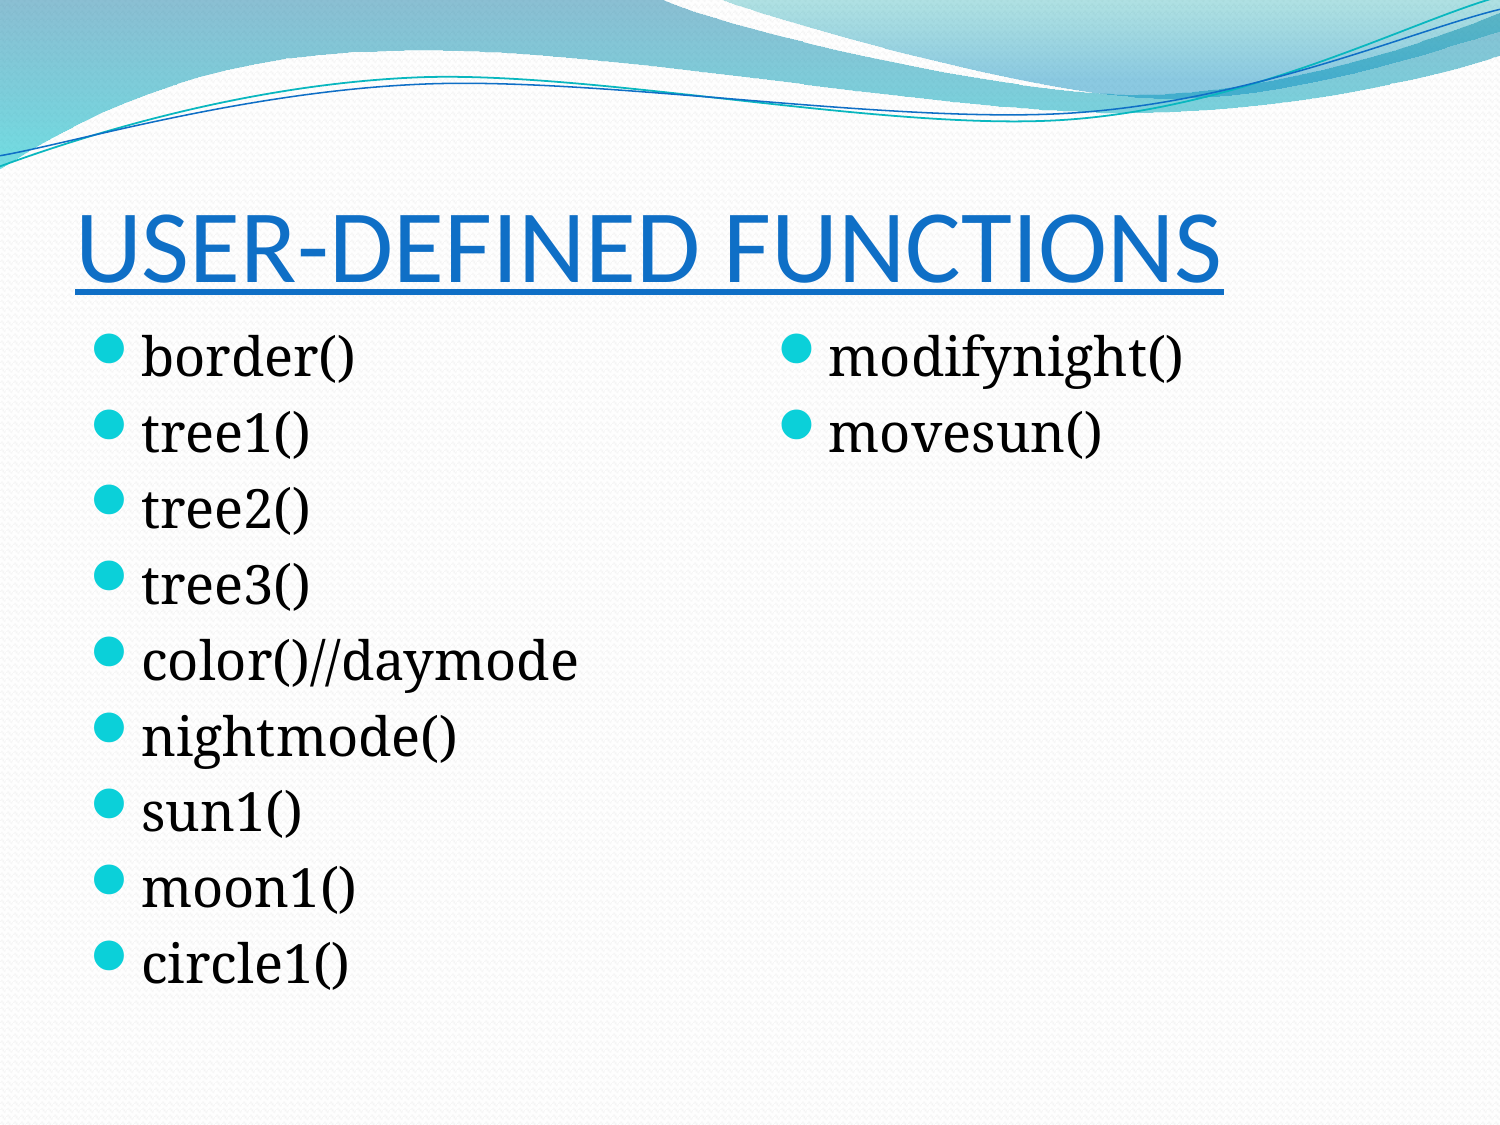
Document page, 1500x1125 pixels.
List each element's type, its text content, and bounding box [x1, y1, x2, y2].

title USER-DEFINED FUNCTIONS [75, 115, 1425, 303]
list modifynight() movesun() [762, 314, 1425, 1043]
list border() tree1() tree2() tree3() color()//daymode nightmode() sun1() moon1() circle1() [75, 314, 738, 1043]
